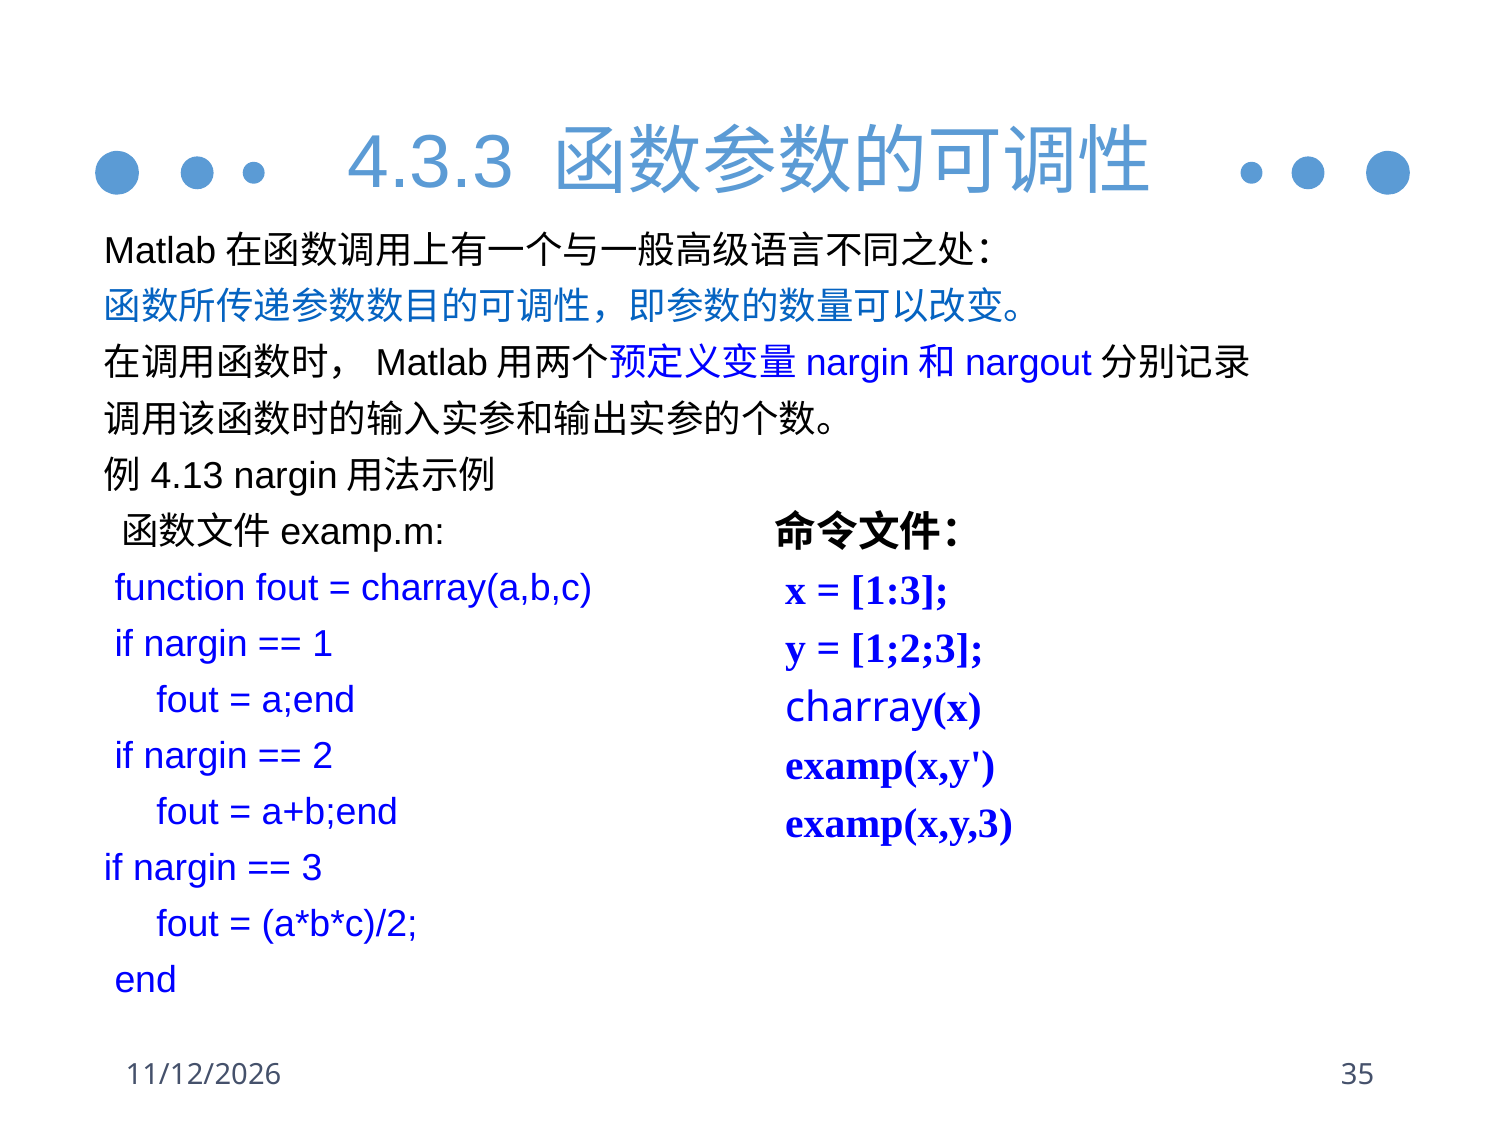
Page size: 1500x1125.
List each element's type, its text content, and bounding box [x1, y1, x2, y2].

title 4.3.3 函数参数的可调性 [110, 49, 1390, 211]
slide_number [1059, 1057, 1397, 1103]
list Matlab在函数调用上有一个与一般高级语言不同之处： 函数所传递参数数目的可调性，即参数的数量可以改变。 在调用函数时，Matlab用两个预定义变量nargin和nargout分别记录 调用该函数时的输入实参和输出实参的个数。 例4.13 nargin用法示例 函数文件examp.m: function fout = charray(a,b,c) if nargin == 1 fout = a;end if nargin == 2 fout = a+b;end if nargin == 3 fout = (a*b*c)/2; end [89, 223, 1500, 1057]
text_box 命令文件： x = [1:3]; y = [1;2;3]; charray(x) examp(x,y') examp(x,y,3) [759, 497, 1422, 854]
slide_number [103, 1057, 441, 1103]
